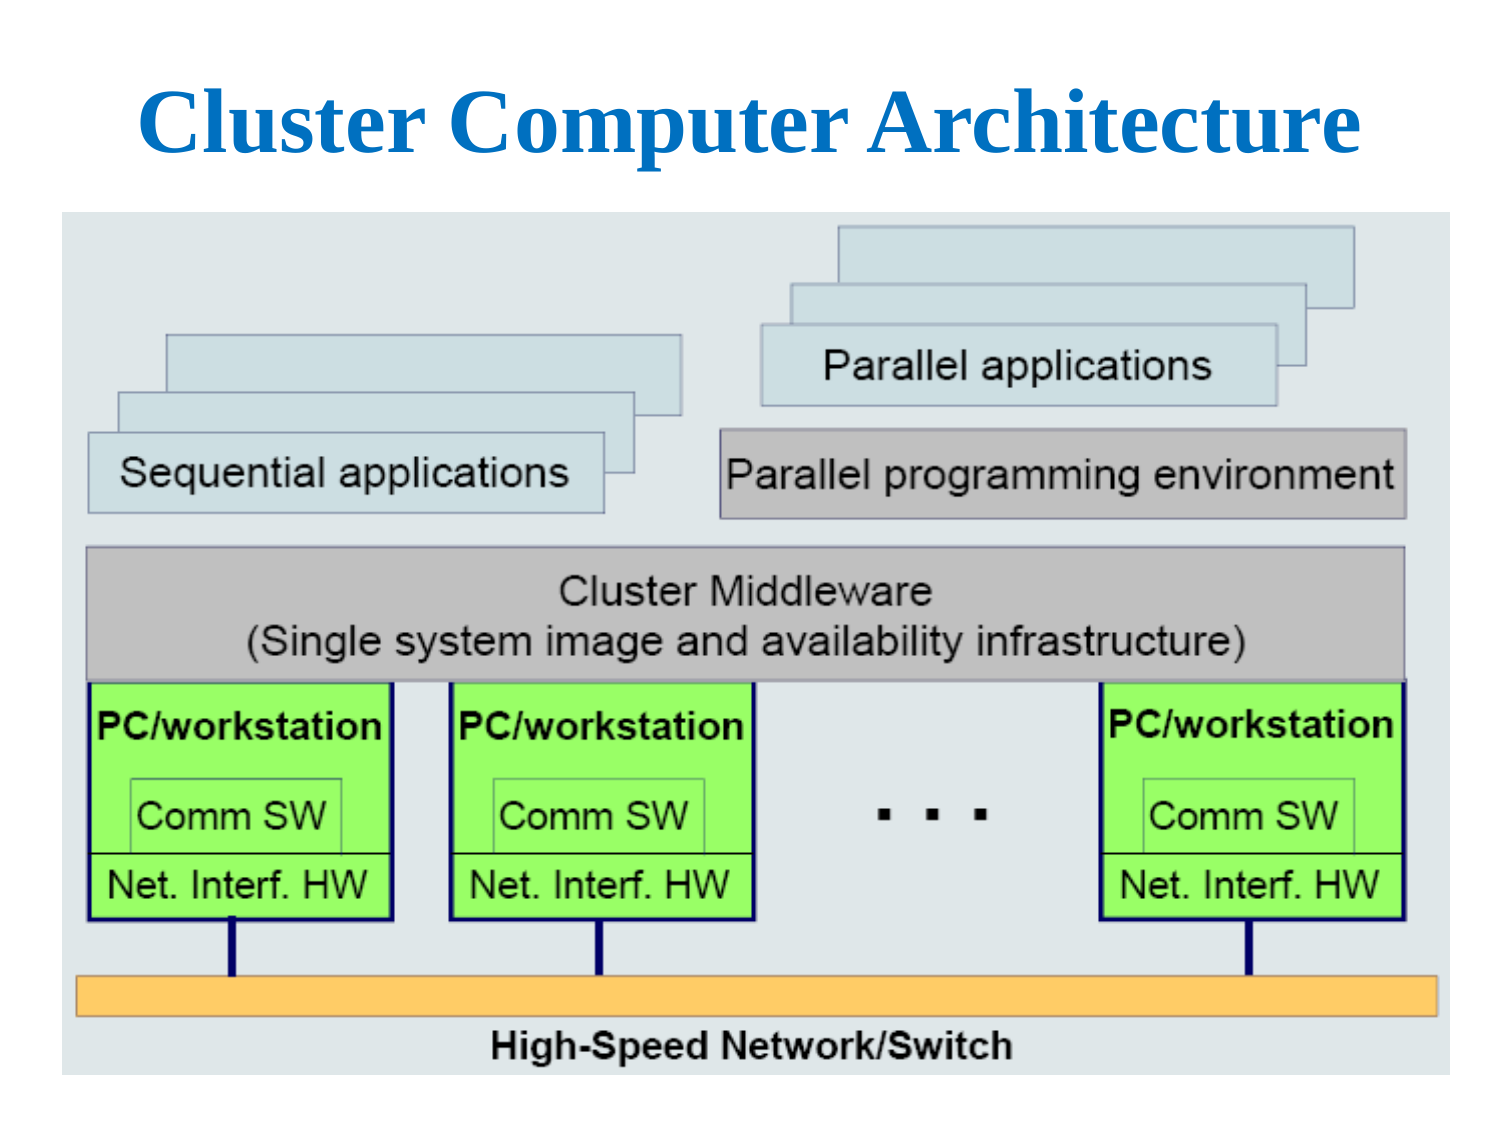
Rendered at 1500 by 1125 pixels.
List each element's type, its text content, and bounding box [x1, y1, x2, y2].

title Cluster Computer Architecture [75, 45, 1425, 188]
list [62, 212, 1451, 1076]
